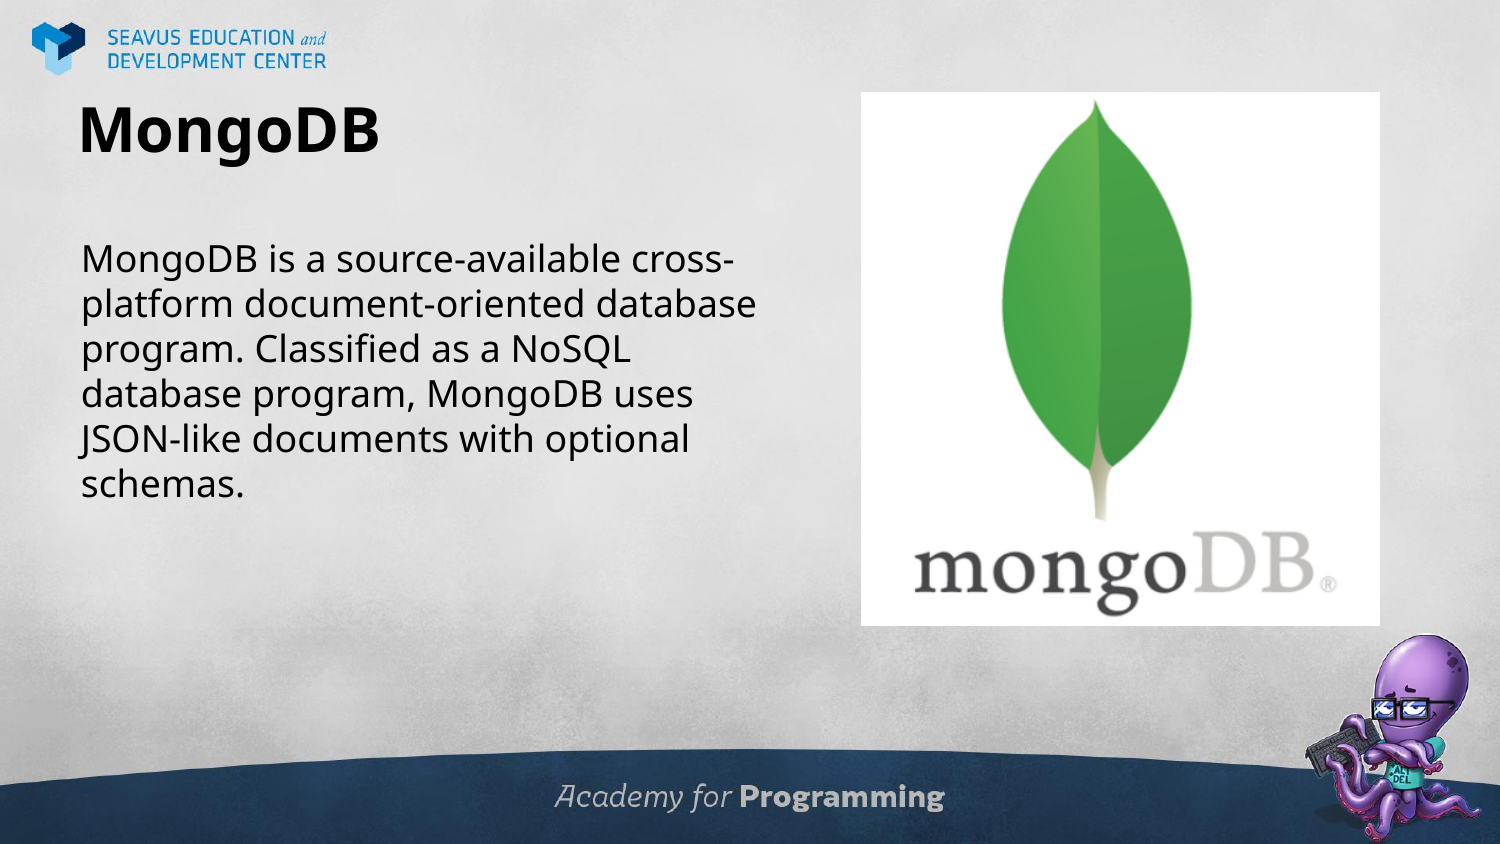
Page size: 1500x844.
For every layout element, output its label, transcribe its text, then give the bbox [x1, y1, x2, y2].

title MongoDB [65, 66, 1329, 189]
text_box MongoDB is a source-available cross-platform document-oriented database program. Classified as a NoSQL database program, MongoDB uses JSON-like documents with optional schemas. [65, 227, 803, 626]
picture [0, 0, 1500, 844]
